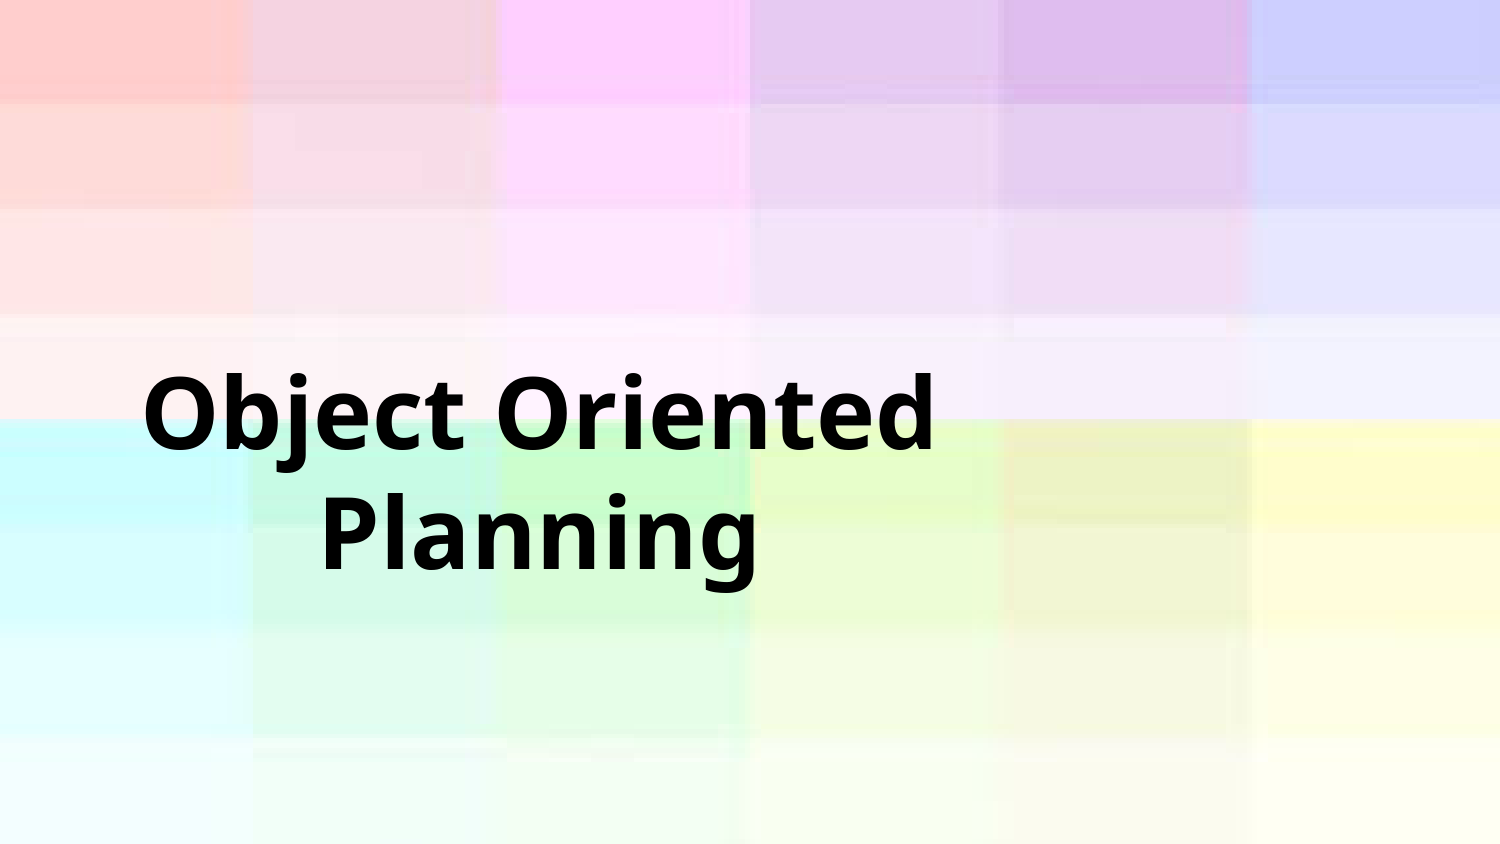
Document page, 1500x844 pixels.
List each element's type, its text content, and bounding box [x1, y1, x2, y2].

picture [0, 0, 1500, 844]
title Object Oriented Planning [80, 86, 1000, 758]
